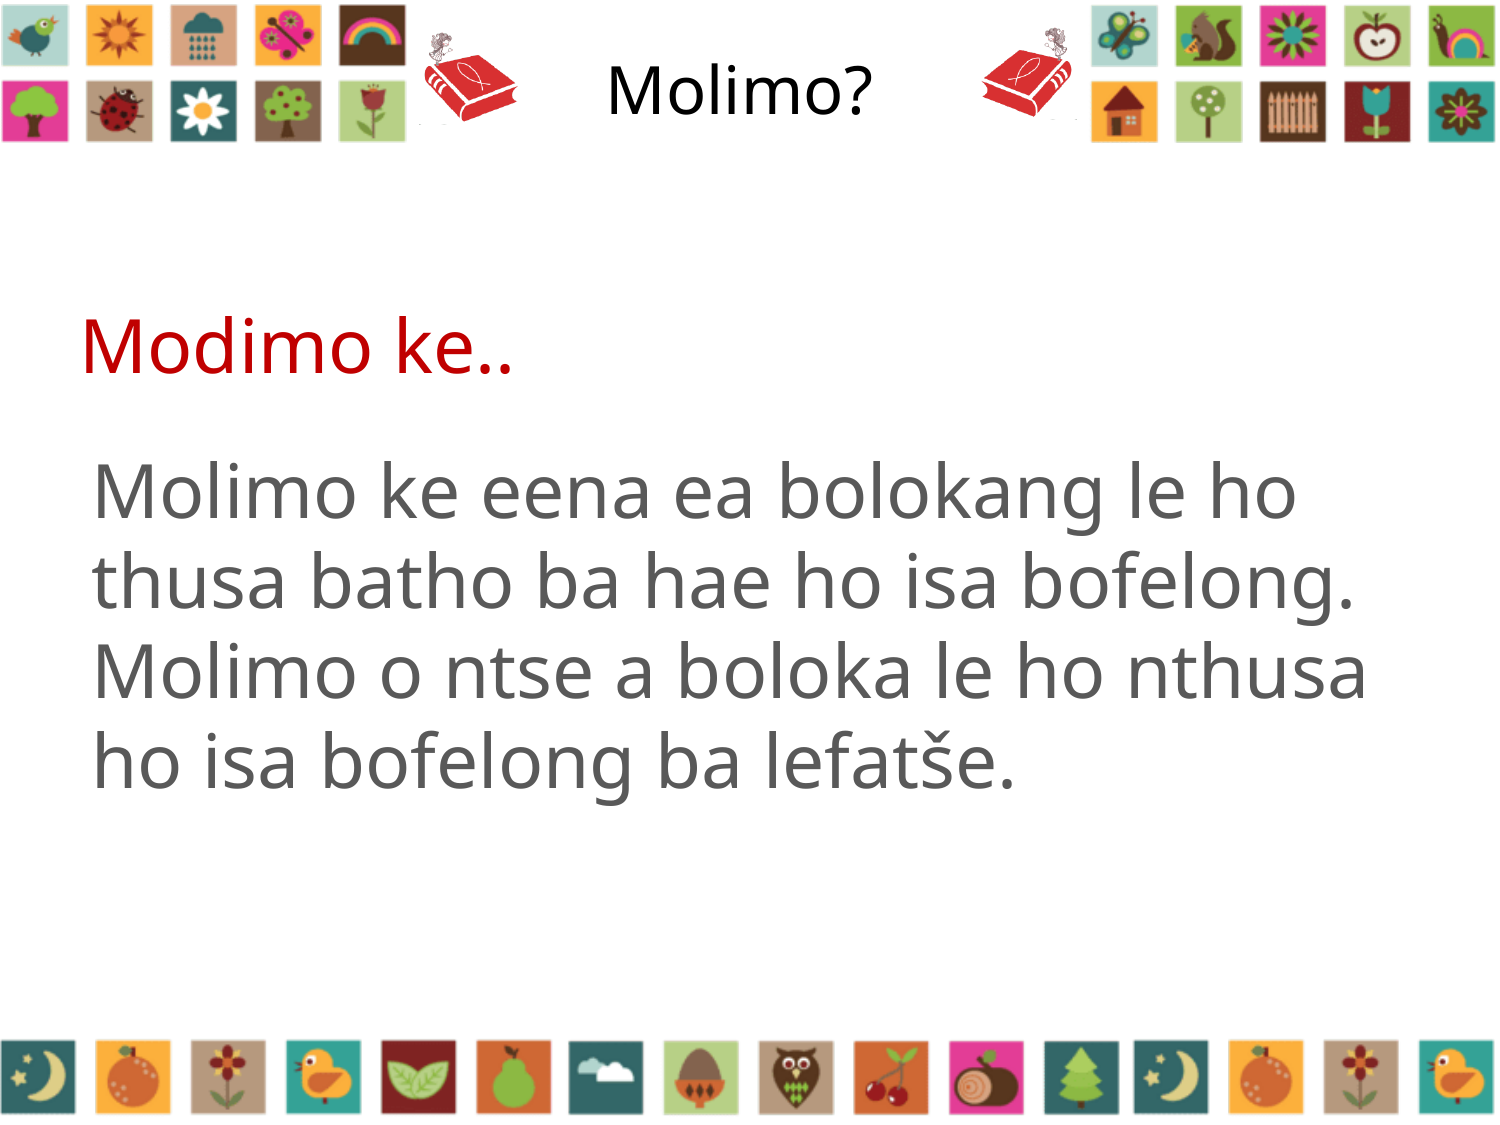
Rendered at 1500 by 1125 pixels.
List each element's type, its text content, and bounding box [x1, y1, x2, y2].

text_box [0, 1028, 1500, 1118]
picture [950, 3, 1500, 150]
text_box Molimo ke eena ea bolokang le ho thusa batho ba hae ho isa bofelong. Molimo o ntse a boloka le ho nthusa ho isa bofelong ba lefatše. [76, 436, 1424, 812]
picture [0, 3, 550, 150]
text_box Molimo? [425, 40, 1078, 136]
text_box Modimo ke.. [64, 290, 1412, 396]
